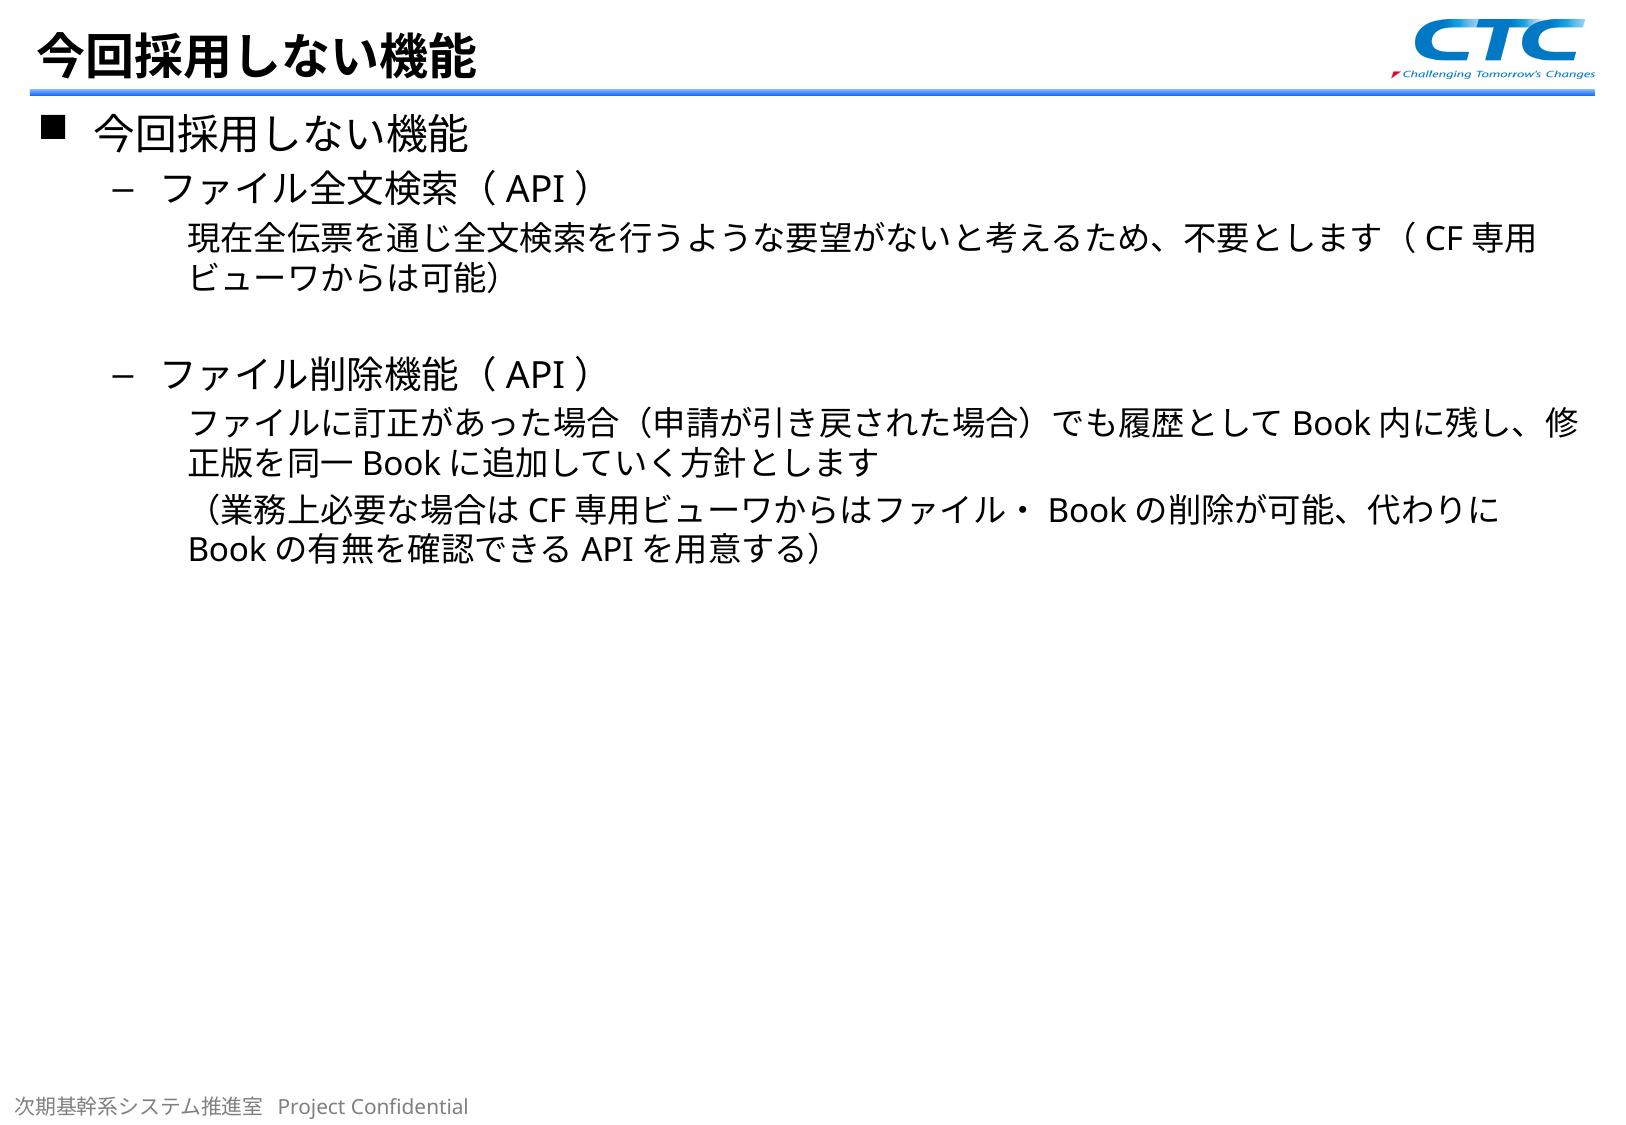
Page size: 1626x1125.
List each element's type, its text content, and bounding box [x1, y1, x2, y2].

picture [1494, 19, 1595, 79]
title 今回採用しない機能 [30, 19, 1494, 90]
list 今回採用しない機能 ファイル全文検索（API） 現在全伝票を通じ全文検索を行うような要望がないと考えるため、不要とします（CF専用ビューワからは可能） ファイル削除機能（API） ファイルに訂正があった場合（申請が引き戻された場合）でも履歴としてBook内に残し、修正版を同一Bookに追加していく方針とします （業務上必要な場合はCF専用ビューワからはファイル・Bookの削除が可能、代わりにBookの有無を確認できるAPIを用意する） [31, 101, 1593, 1059]
